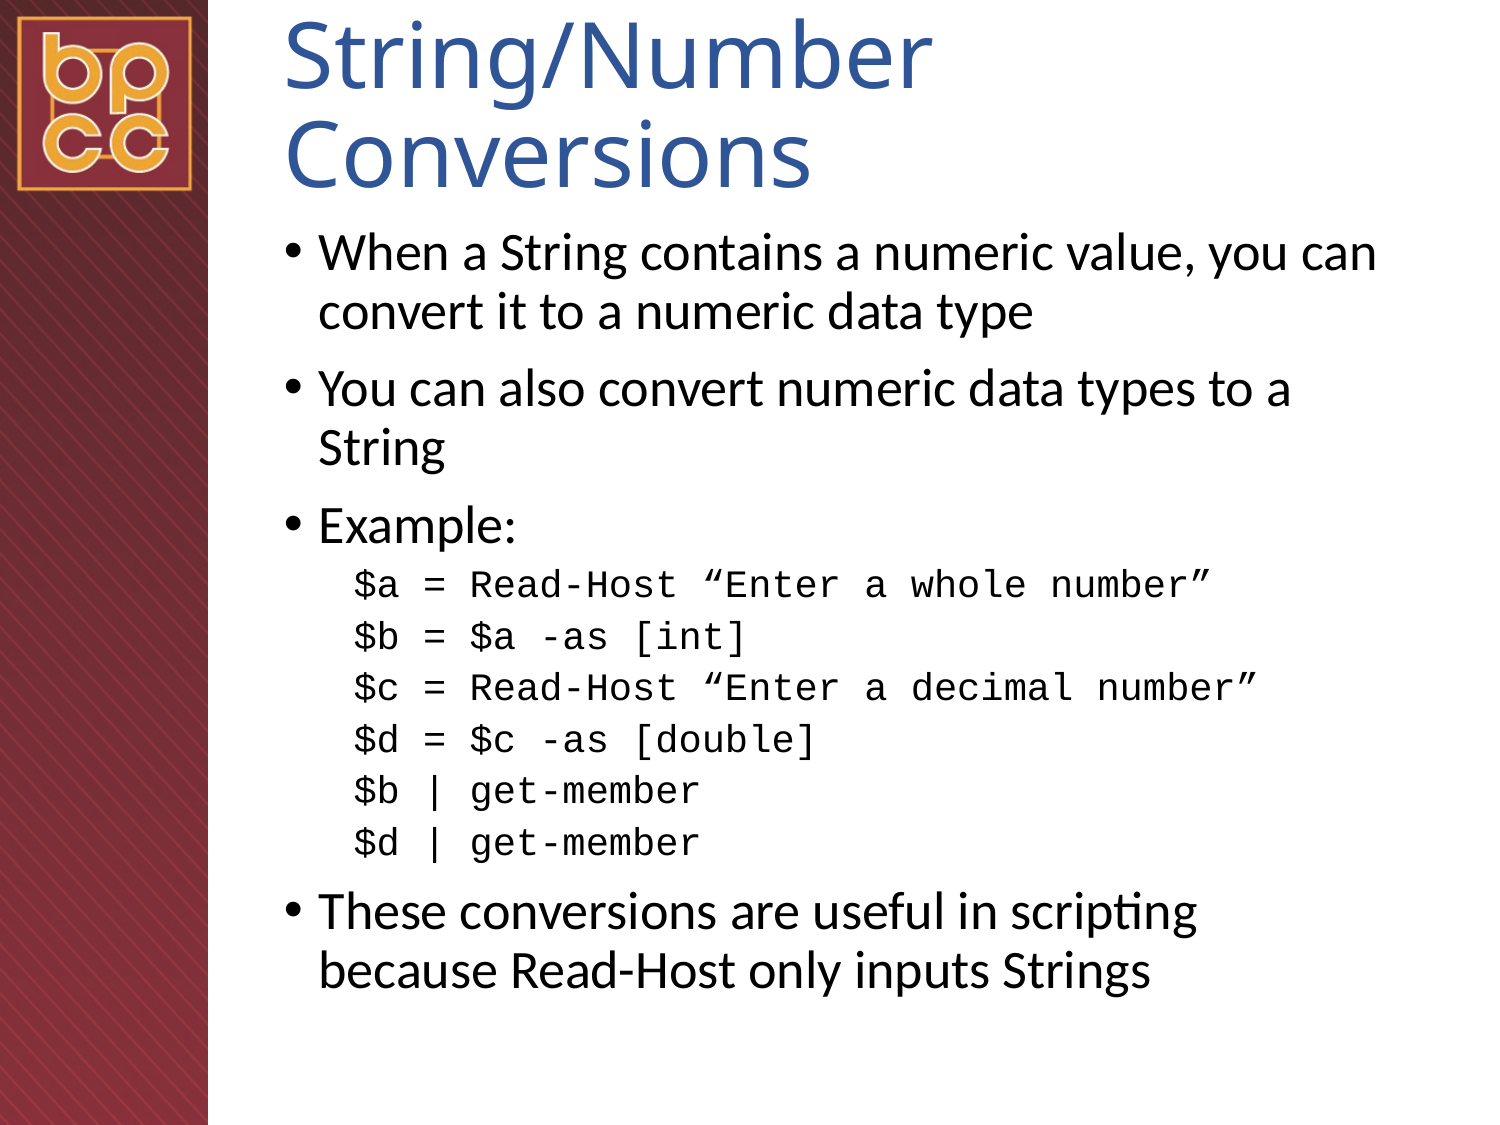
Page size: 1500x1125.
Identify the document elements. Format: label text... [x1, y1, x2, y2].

picture [0, 0, 208, 1125]
list When a String contains a numeric value, you can convert it to a numeric data type You can also convert numeric data types to a String Example: $a = Read-Host “Enter a whole number” $b = $a -as [int] $c = Read-Host “Enter a decimal number” $d = $c -as [double] $b | get-member $d | get-member These conversions are useful in scripting because Read-Host only inputs Strings [268, 216, 1397, 1014]
title String/Number Conversions [268, 24, 1397, 193]
